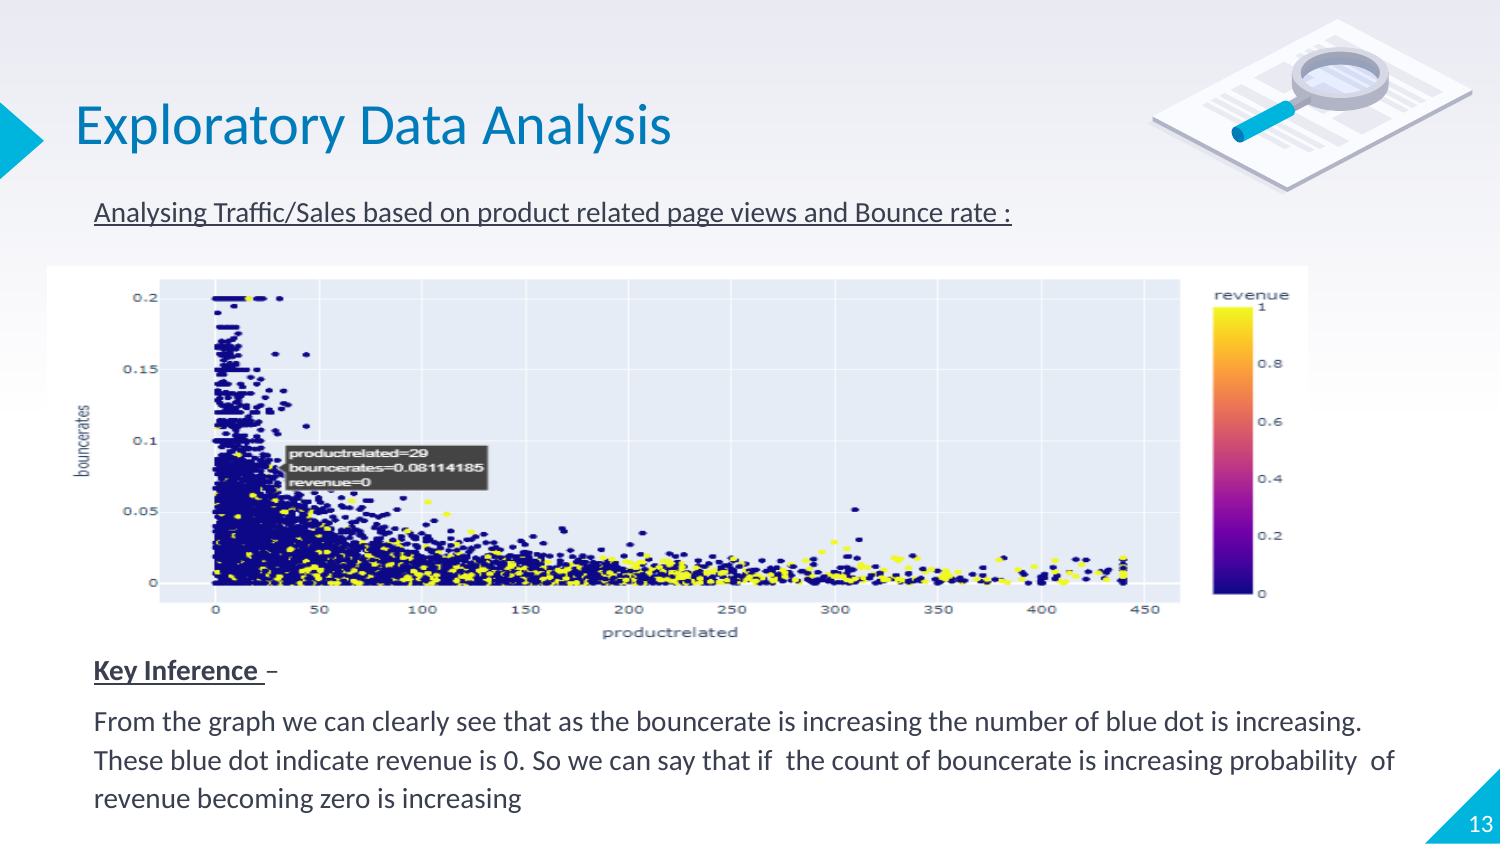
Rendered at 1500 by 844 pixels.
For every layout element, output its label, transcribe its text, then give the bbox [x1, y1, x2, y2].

title Exploratory Data Analysis [75, 99, 1001, 189]
list Analysing Traffic/Sales based on product related page views and Bounce rate : Key Inference – From the graph we can clearly see that as the bouncerate is increasing the number of blue dot is increasing. These blue dot indicate revenue is 0. So we can say that if the count of bouncerate is increasing probability of revenue becoming zero is increasing [75, 189, 1409, 825]
picture [46, 265, 1308, 655]
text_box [1147, 18, 1473, 195]
slide_number 13 [1418, 760, 1494, 838]
